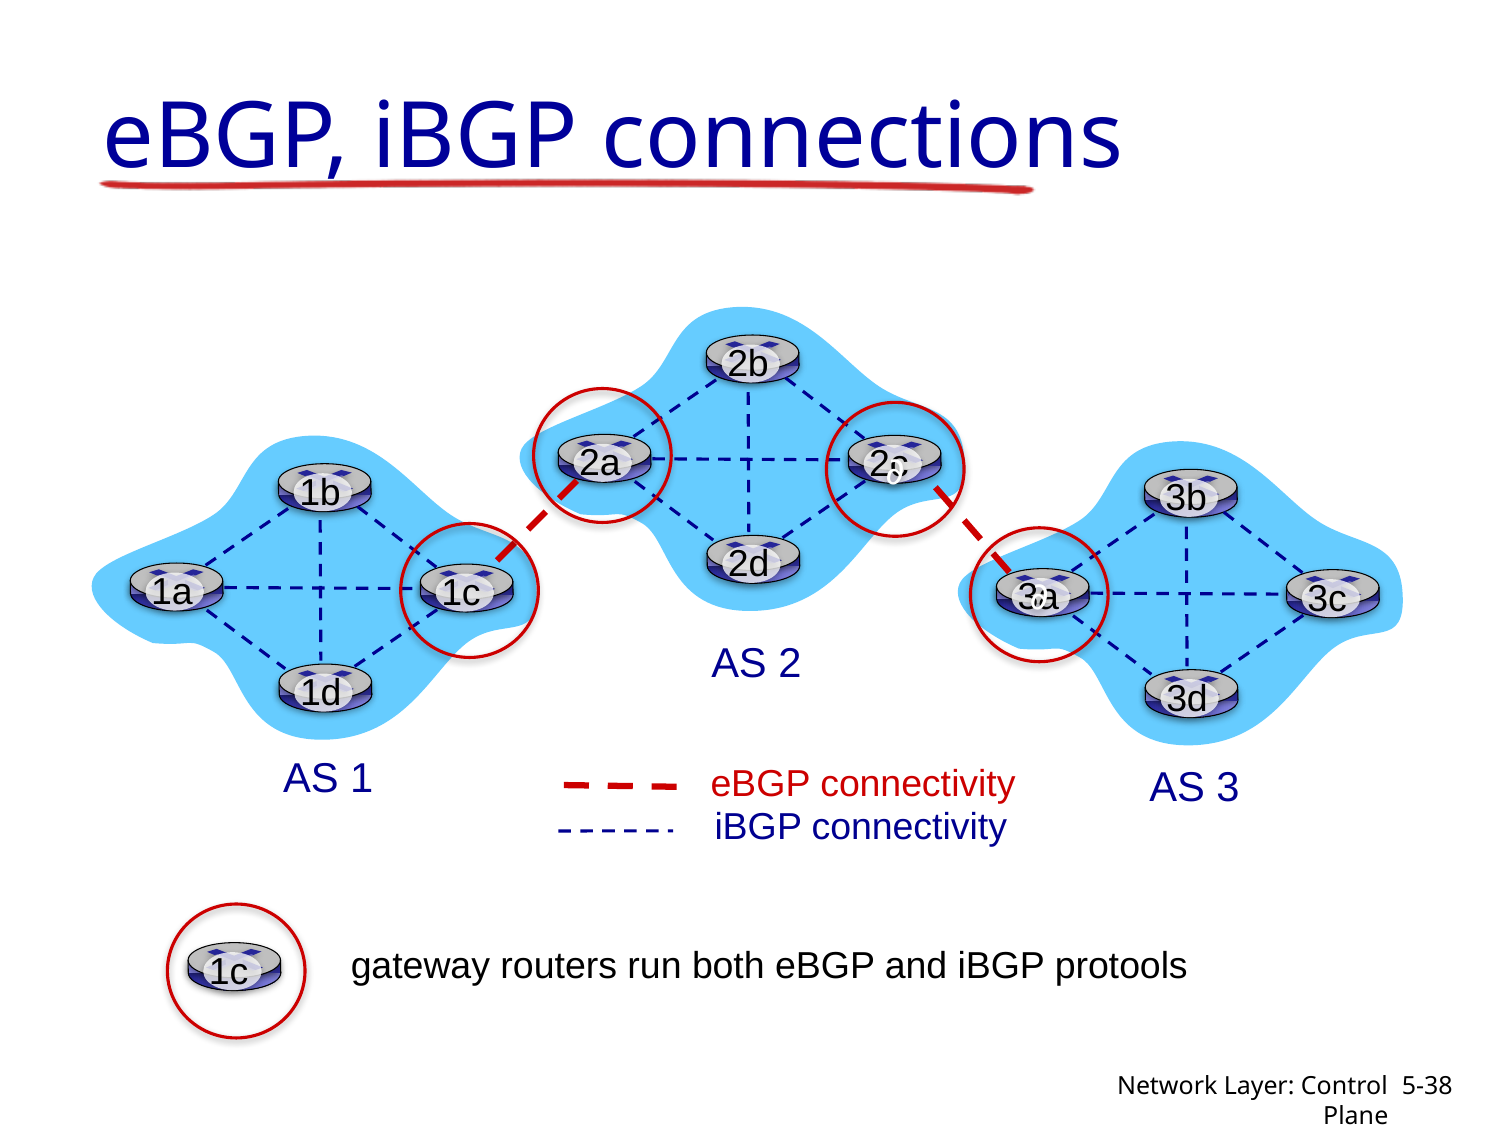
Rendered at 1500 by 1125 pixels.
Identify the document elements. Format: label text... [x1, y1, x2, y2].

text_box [129, 559, 162, 621]
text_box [1212, 440, 1404, 746]
slide_number 5-38 [1387, 1062, 1478, 1107]
text_box [91, 539, 162, 644]
title eBGP, iBGP connections [87, 37, 1363, 225]
picture [94, 176, 1046, 199]
text_box AS 3 [1212, 754, 1255, 818]
footer Network Layer: Control Plane [1045, 1062, 1404, 1102]
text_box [519, 306, 965, 386]
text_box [167, 388, 1209, 1039]
